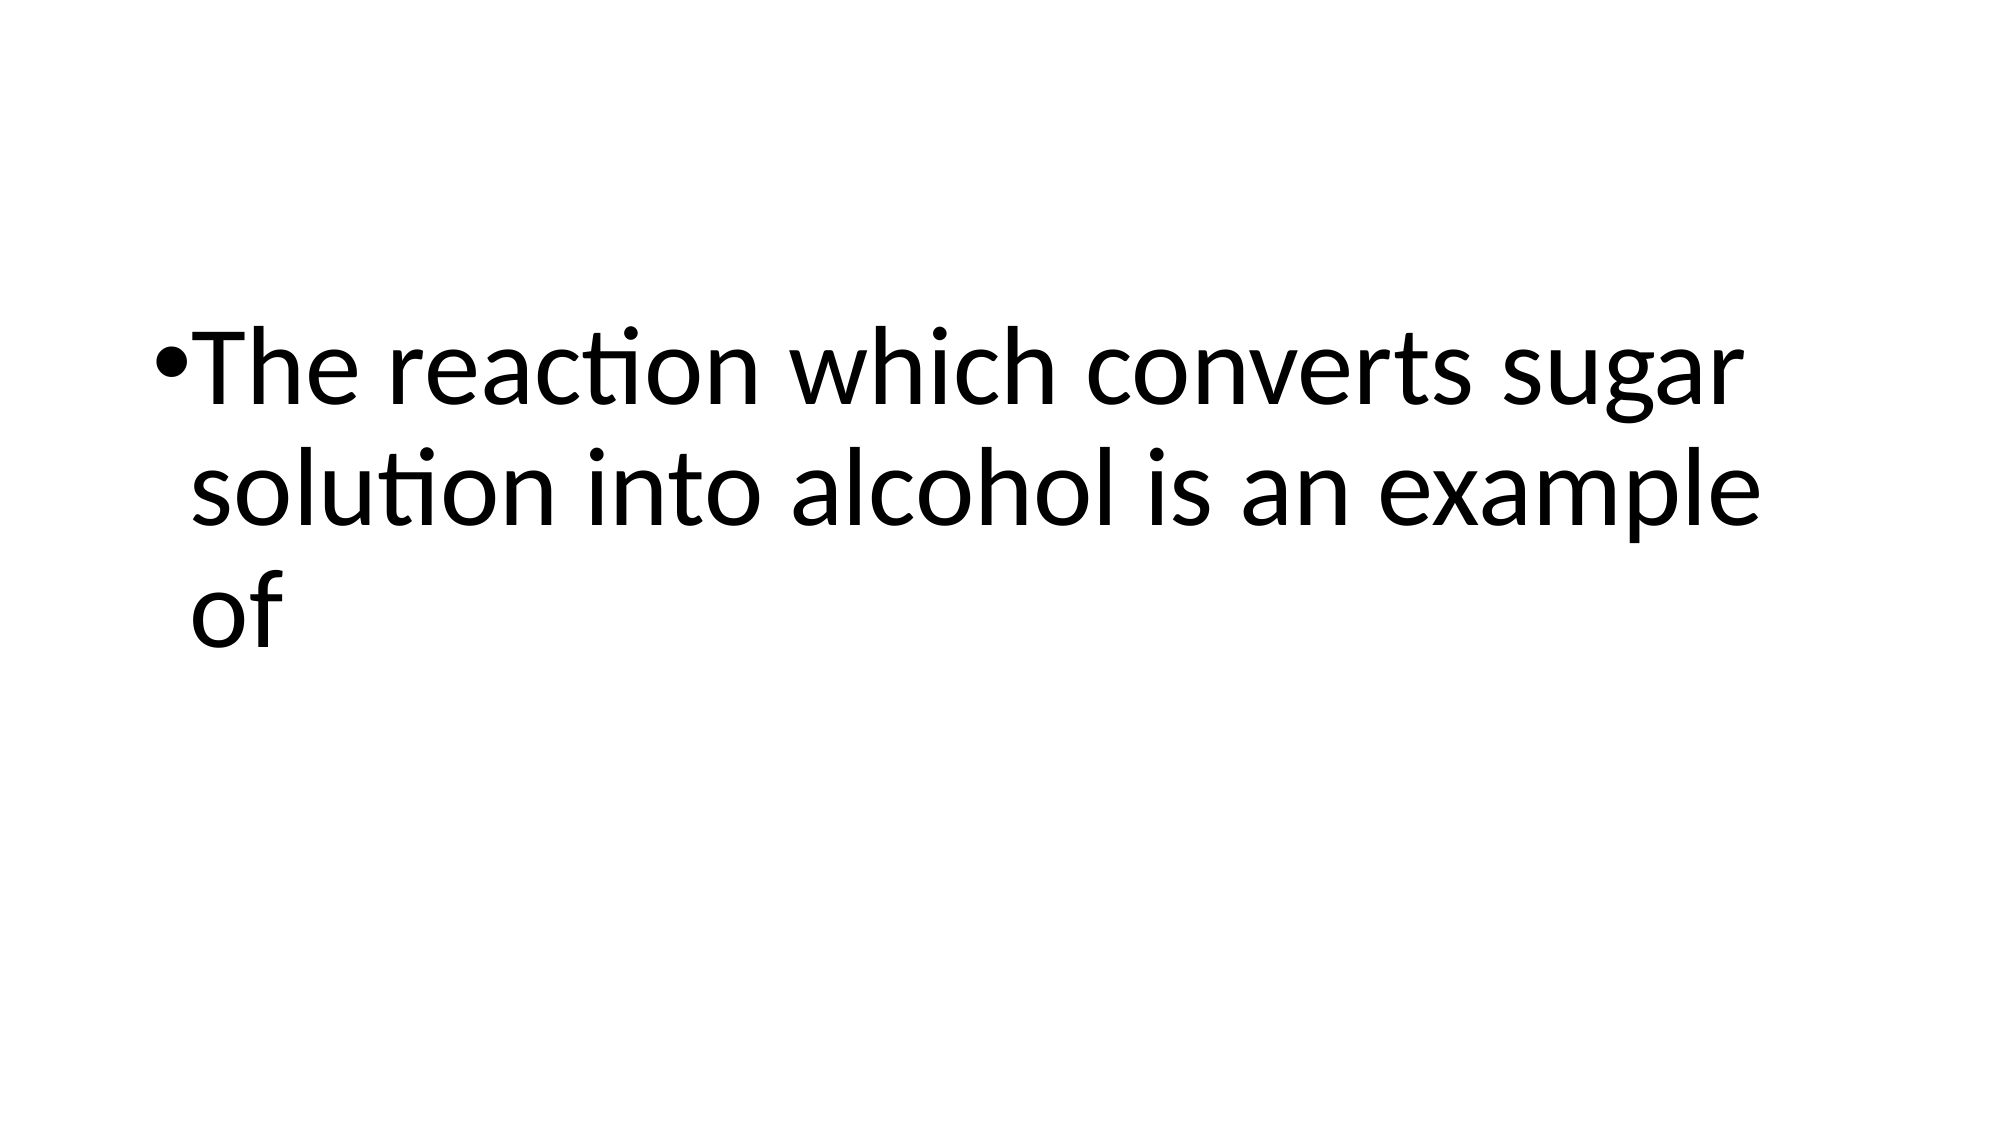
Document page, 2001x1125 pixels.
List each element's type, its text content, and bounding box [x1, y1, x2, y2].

list The reaction which converts sugar solution into alcohol is an example of [137, 299, 1863, 1014]
